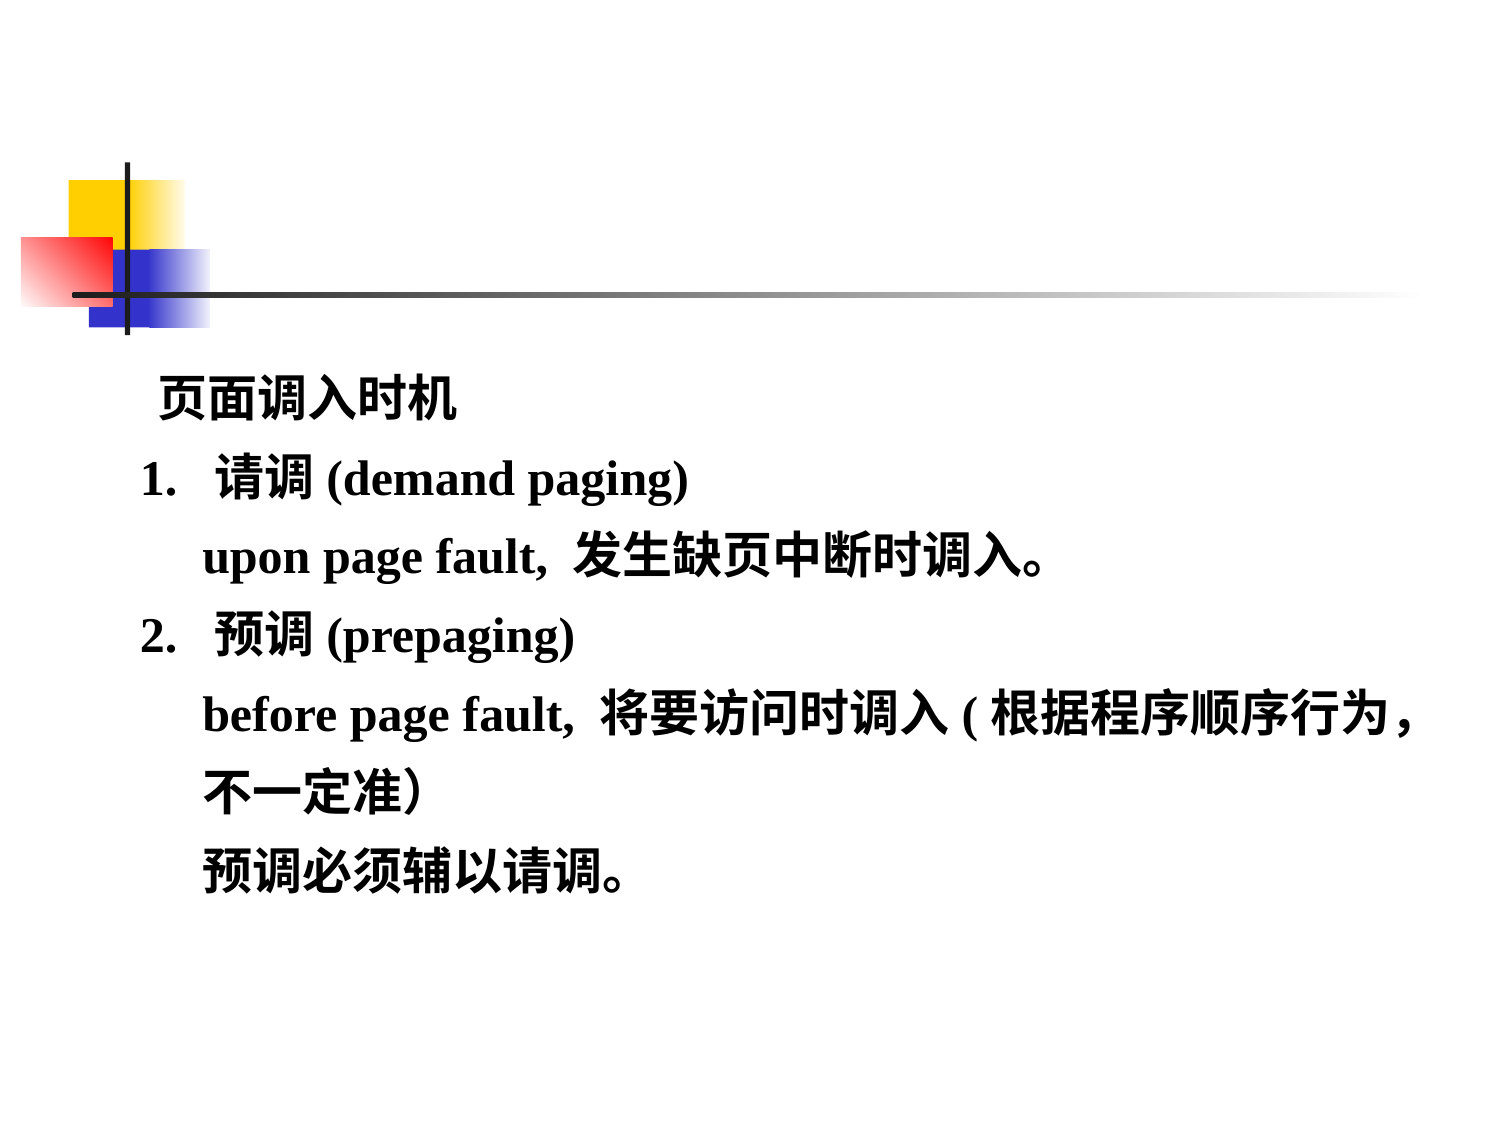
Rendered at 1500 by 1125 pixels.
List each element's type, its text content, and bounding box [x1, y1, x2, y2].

text_box 页面调入时机 1. 请调(demand paging) upon page fault, 发生缺页中断时调入。 2. 预调(prepaging) before page fault, 将要访问时调入(根据程序顺序行为， 不一定准） 预调必须辅以请调。 [74, 347, 1438, 908]
